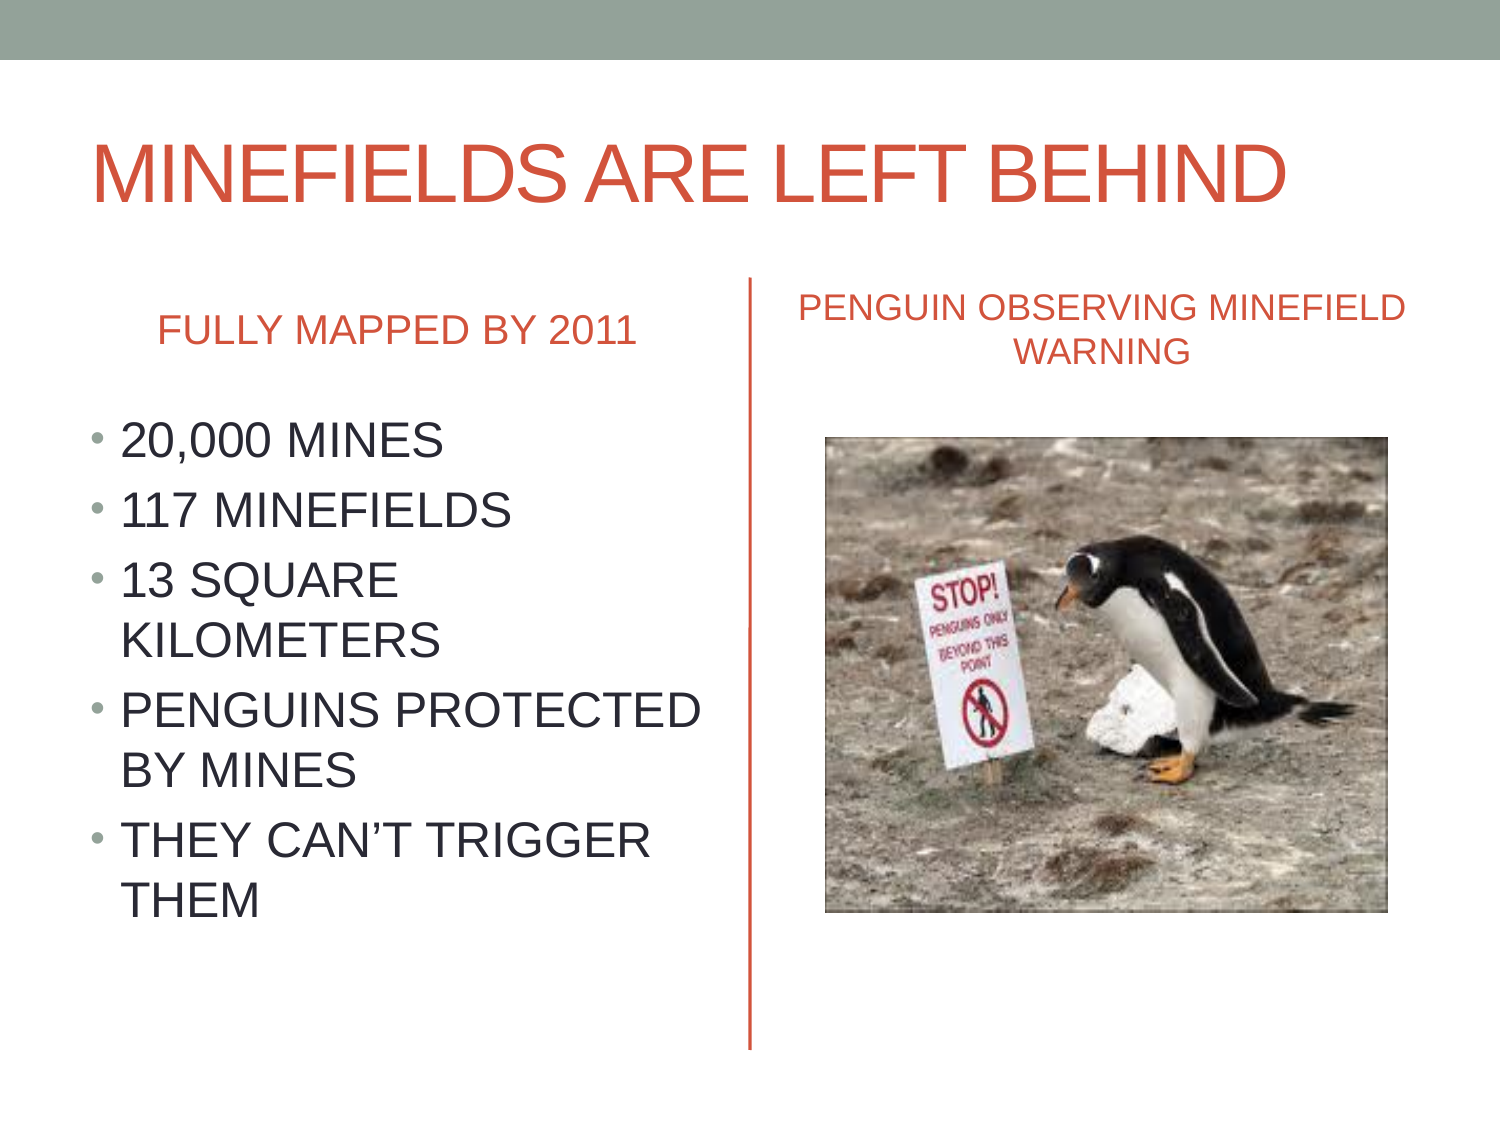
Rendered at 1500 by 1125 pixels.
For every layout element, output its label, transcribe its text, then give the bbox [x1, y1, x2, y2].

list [824, 437, 1388, 913]
list FULLY MAPPED BY 2011 [75, 275, 720, 380]
title MINEFIELDS ARE LEFT BEHIND [75, 87, 1425, 250]
list PENGUIN OBSERVING MINEFIELD WARNING [780, 275, 1425, 380]
list 20,000 MINES 117 MINEFIELDS 13 SQUARE KILOMETERS PENGUINS PROTECTED BY MINES THEY CAN’T TRIGGER THEM [75, 399, 720, 1049]
